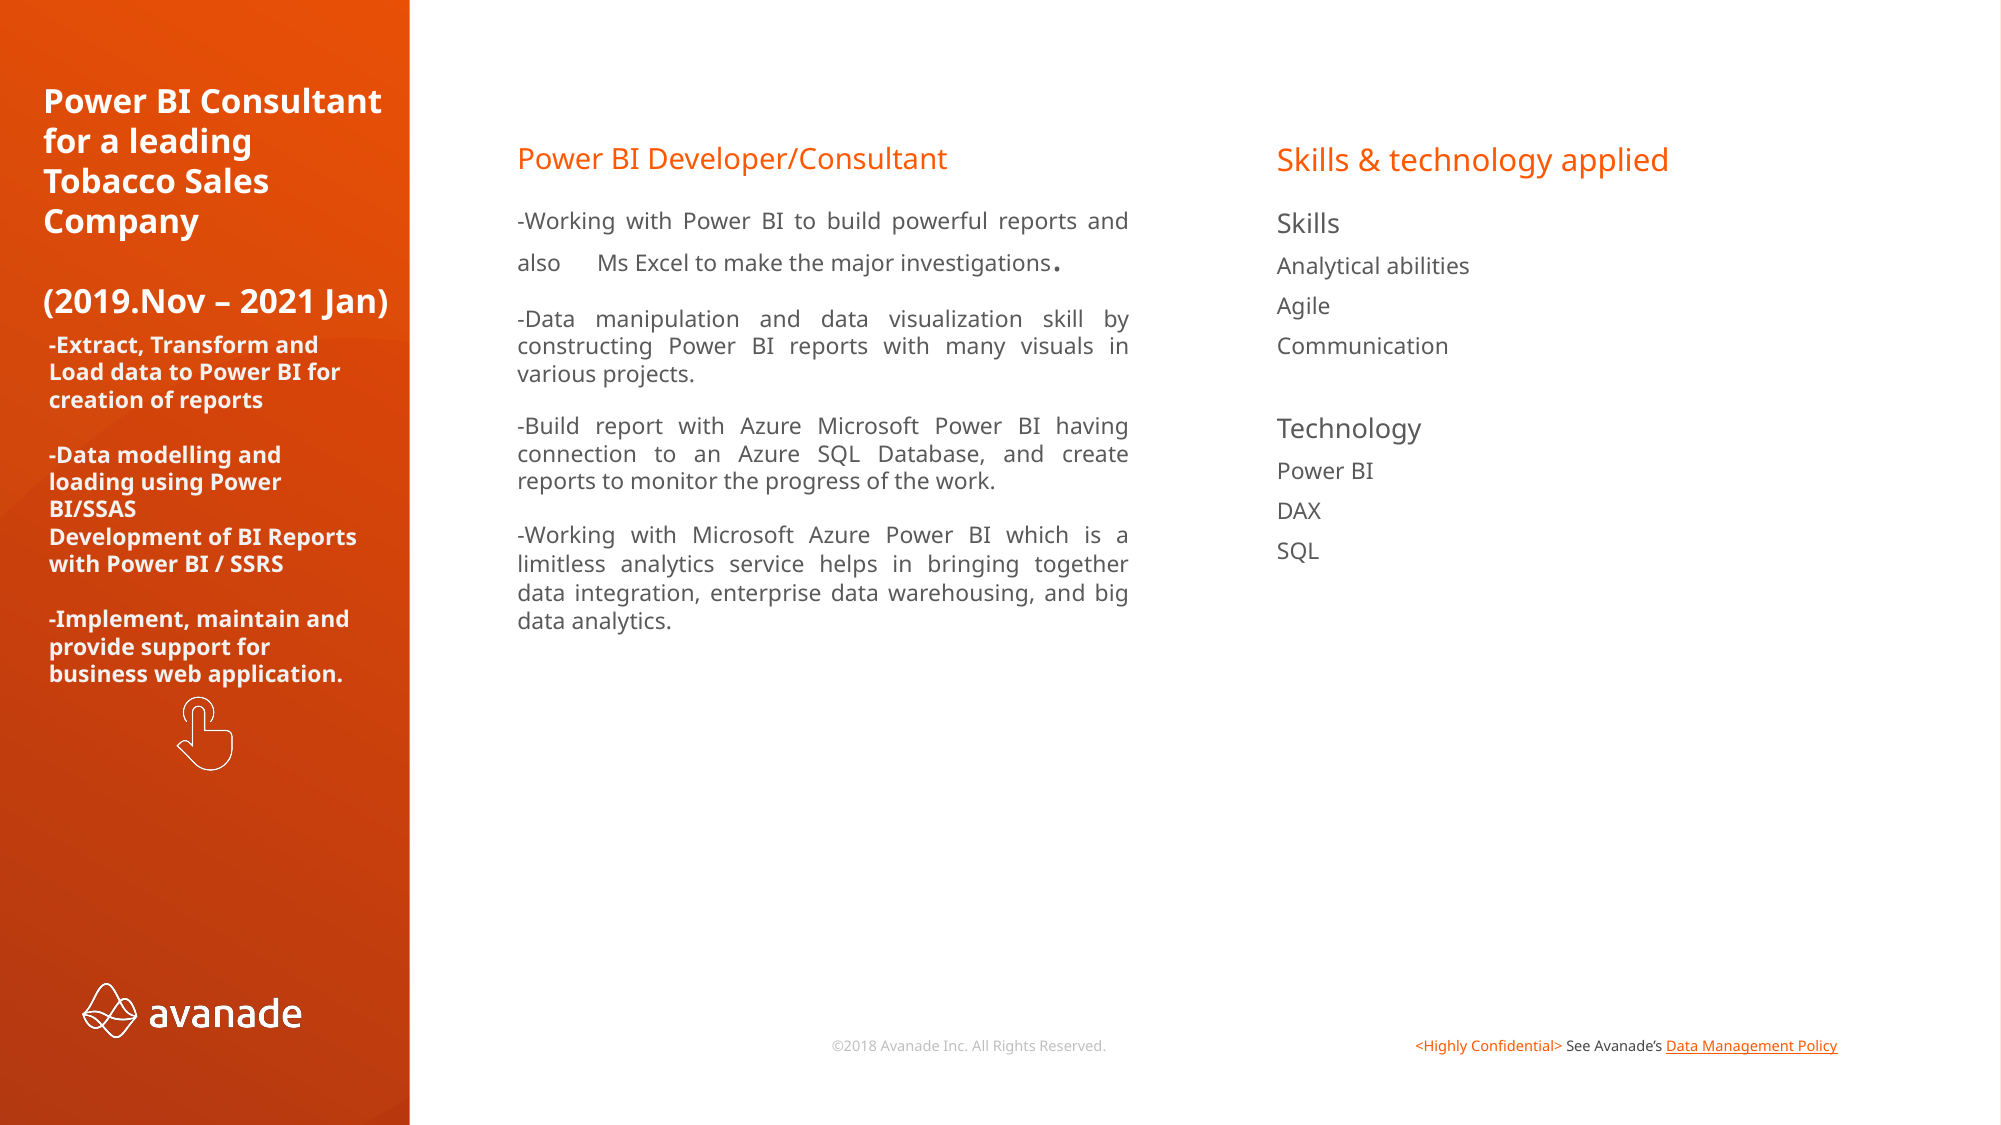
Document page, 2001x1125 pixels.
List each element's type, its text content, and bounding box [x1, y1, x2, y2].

text_box Skills Analytical abilities Agile Communication Technology Power BI DAX SQL [1262, 199, 1781, 700]
text_box Power BI Developer/Consultant [502, 133, 1032, 183]
text_box -Working with Power BI to build powerful reports and also Ms Excel to make the major investigations. -Data manipulation and data visualization skill by constructing Power BI reports with many visuals in various projects. -Build report with Azure Microsoft Power BI having connection to an Azure SQL Database, and create reports to monitor the progress of the work. -Working with Microsoft Azure Power BI which is a limitless analytics service helps in bringing together data integration, enterprise data warehousing, and big data analytics. [502, 199, 1145, 797]
text_box Skills & technology applied [1262, 133, 1804, 186]
text_box -Extract, Transform and Load data to Power BI for creation of reports -Data modelling and loading using Power BI/SSAS Development of BI Reports with Power BI / SSRS -Implement, maintain and provide support for business web application. [43, 324, 371, 833]
text_box Power BI Consultant for a leading Tobacco Sales Company (2019.Nov – 2021 Jan) [32, 74, 405, 371]
picture [0, 0, 409, 1125]
